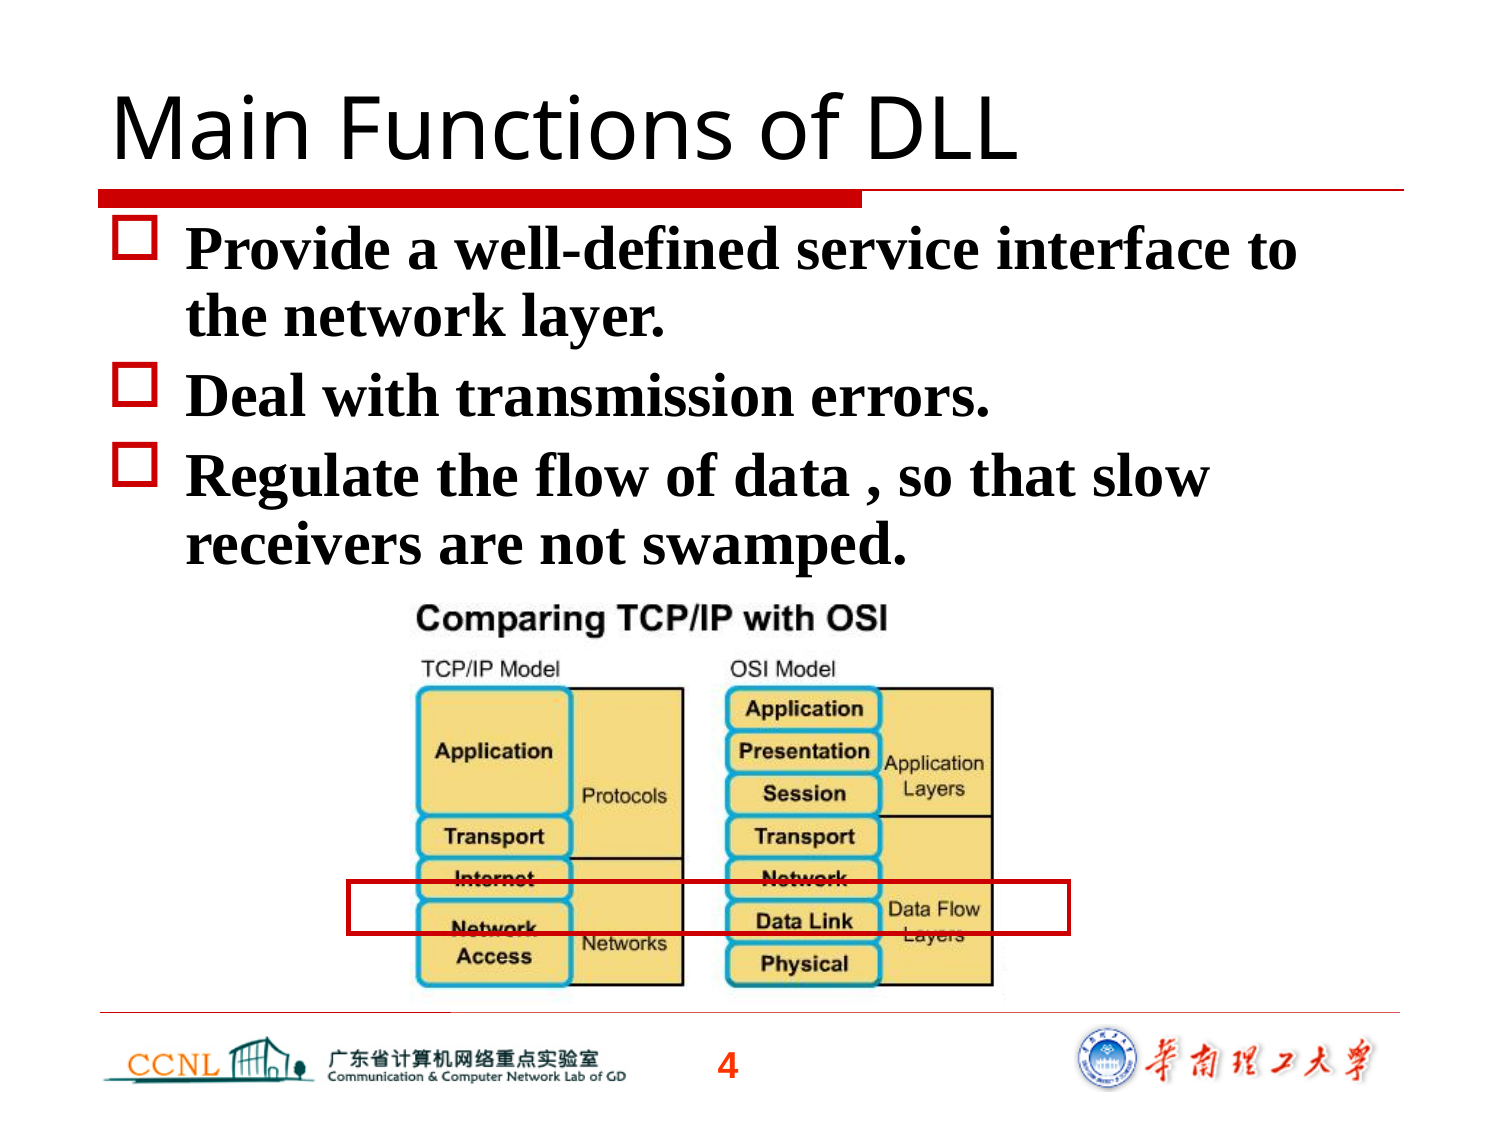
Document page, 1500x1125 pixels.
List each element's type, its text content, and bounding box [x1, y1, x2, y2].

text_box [407, 589, 1011, 1005]
title Main Functions of DLL [93, 49, 1407, 185]
picture [1074, 1024, 1388, 1092]
list Provide a well-defined service interface to the network layer. Deal with transmission errors. Regulate the flow of data , so that slow receivers are not swamped. [92, 207, 1406, 988]
text_box [1015, 881, 1069, 934]
picture [88, 1034, 638, 1090]
text_box [348, 881, 402, 934]
